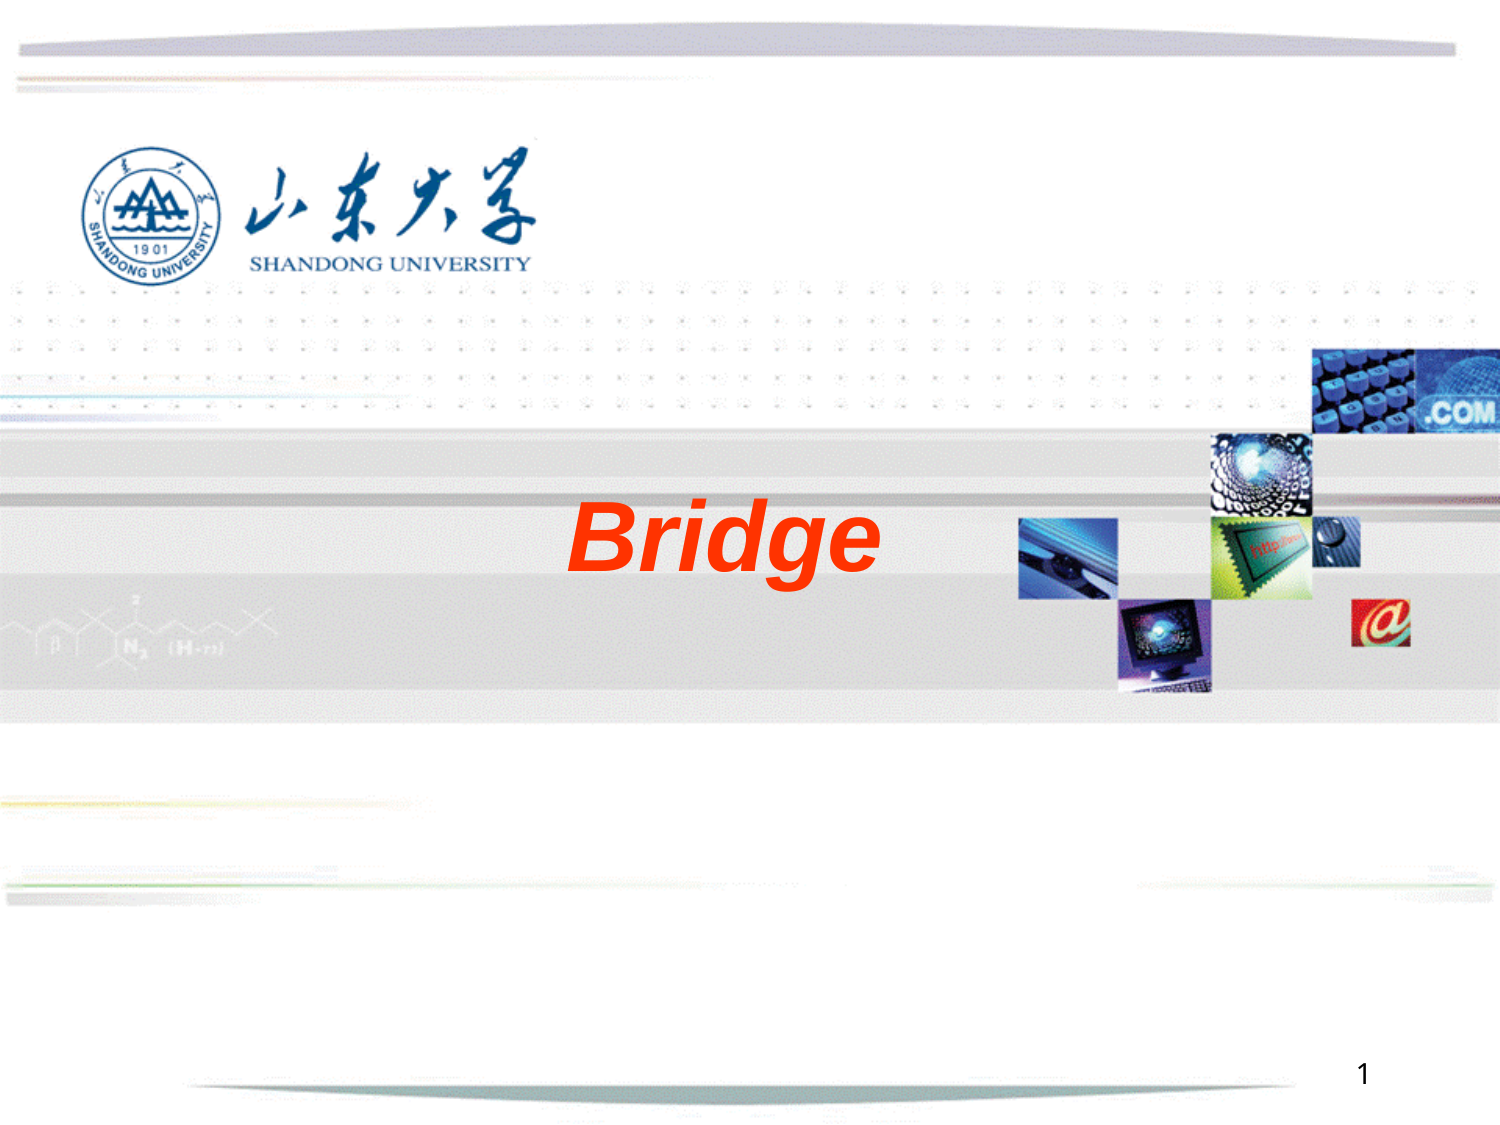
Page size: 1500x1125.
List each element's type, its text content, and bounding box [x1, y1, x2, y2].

picture [0, 1, 1500, 1124]
title Bridge [87, 437, 1363, 625]
slide_number 1 [1074, 1050, 1388, 1125]
